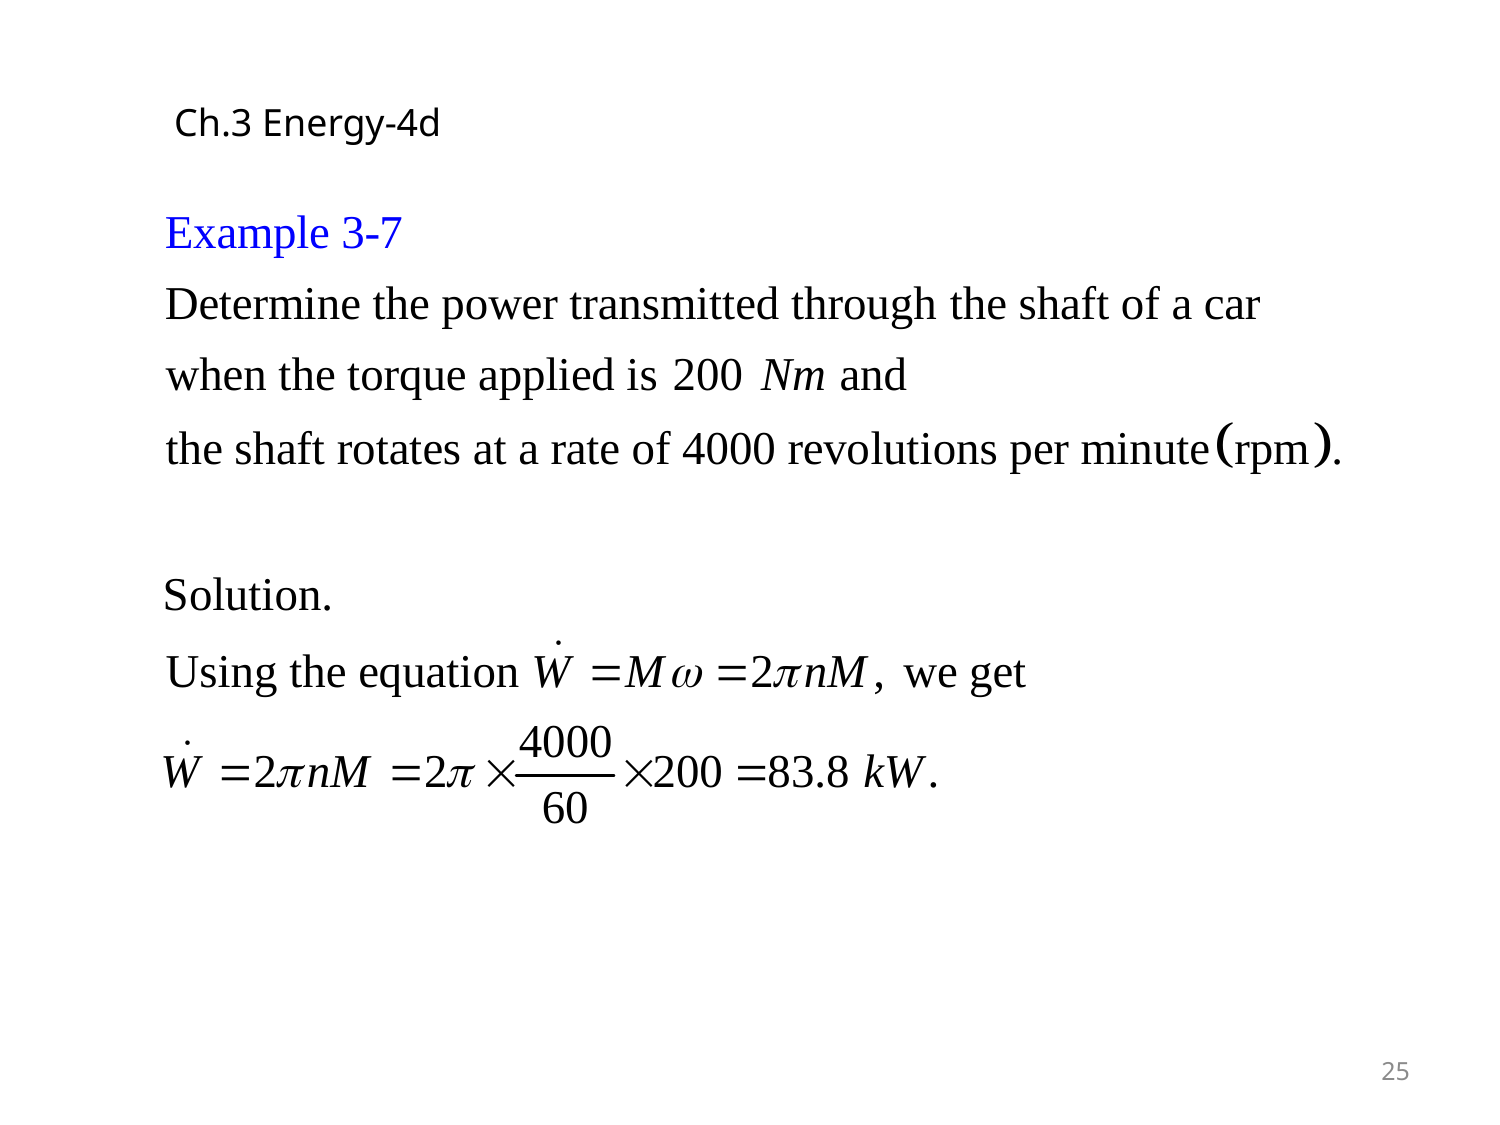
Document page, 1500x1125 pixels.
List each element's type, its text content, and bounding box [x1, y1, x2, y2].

text_box Ch.3 Energy-4d [159, 91, 1247, 152]
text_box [157, 206, 1351, 835]
slide_number 25 [1074, 1042, 1425, 1103]
